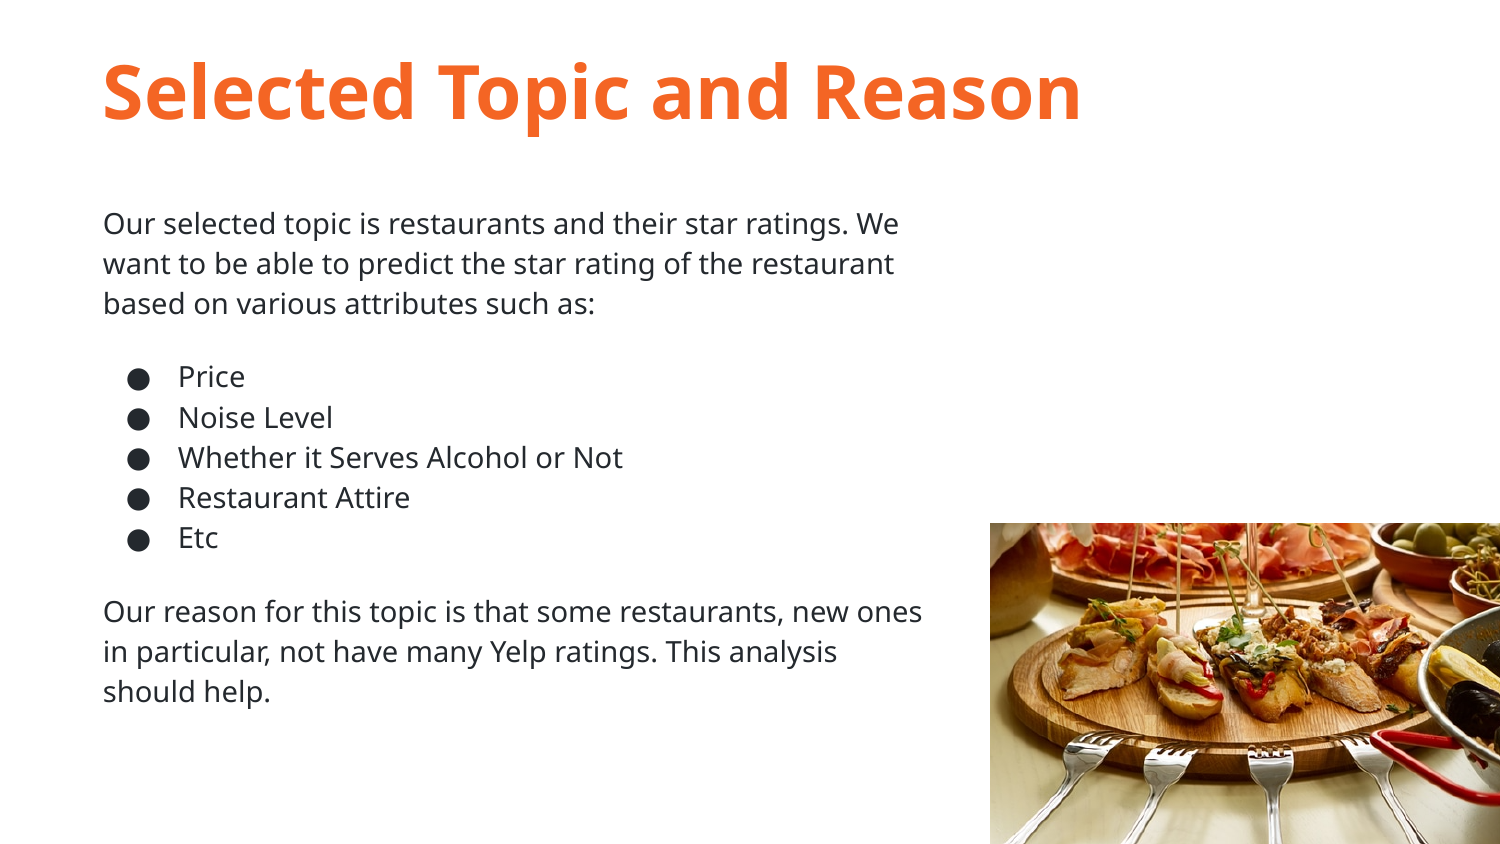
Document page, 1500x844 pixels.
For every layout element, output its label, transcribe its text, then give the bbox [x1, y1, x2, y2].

title Our selected topic is restaurants and their star ratings. We want to be able to predict the star rating of the restaurant based on various attributes such as: Price Noise Level Whether it Serves Alcohol or Not Restaurant Attire Etc Our reason for this topic is that some restaurants, new ones in particular, not have many Yelp ratings. This analysis should help. [87, 184, 941, 749]
title Selected Topic and Reason [87, 29, 1366, 156]
picture [990, 522, 1500, 844]
